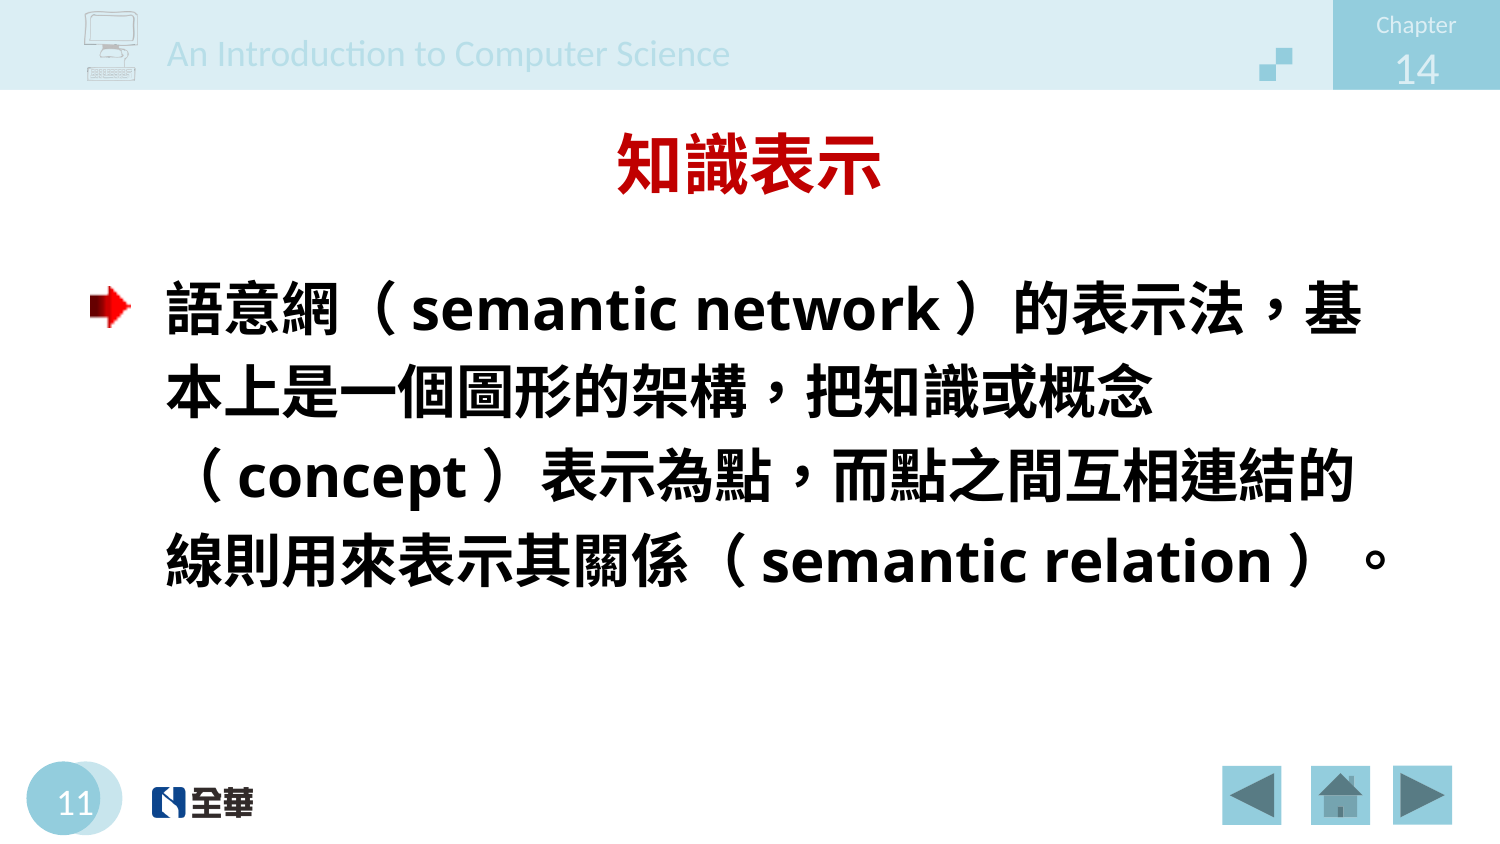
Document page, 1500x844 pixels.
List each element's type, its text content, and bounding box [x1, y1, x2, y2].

picture [90, 286, 131, 328]
list 語意網（semantic network）的表示法，基本上是一個圖形的架構，把知識或概念（concept）表示為點，而點之間互相連結的線則用來表示其關係（semantic relation）。 [75, 250, 1425, 754]
title 知識表示 [75, 104, 1425, 223]
picture [152, 787, 253, 818]
picture [84, 11, 138, 81]
